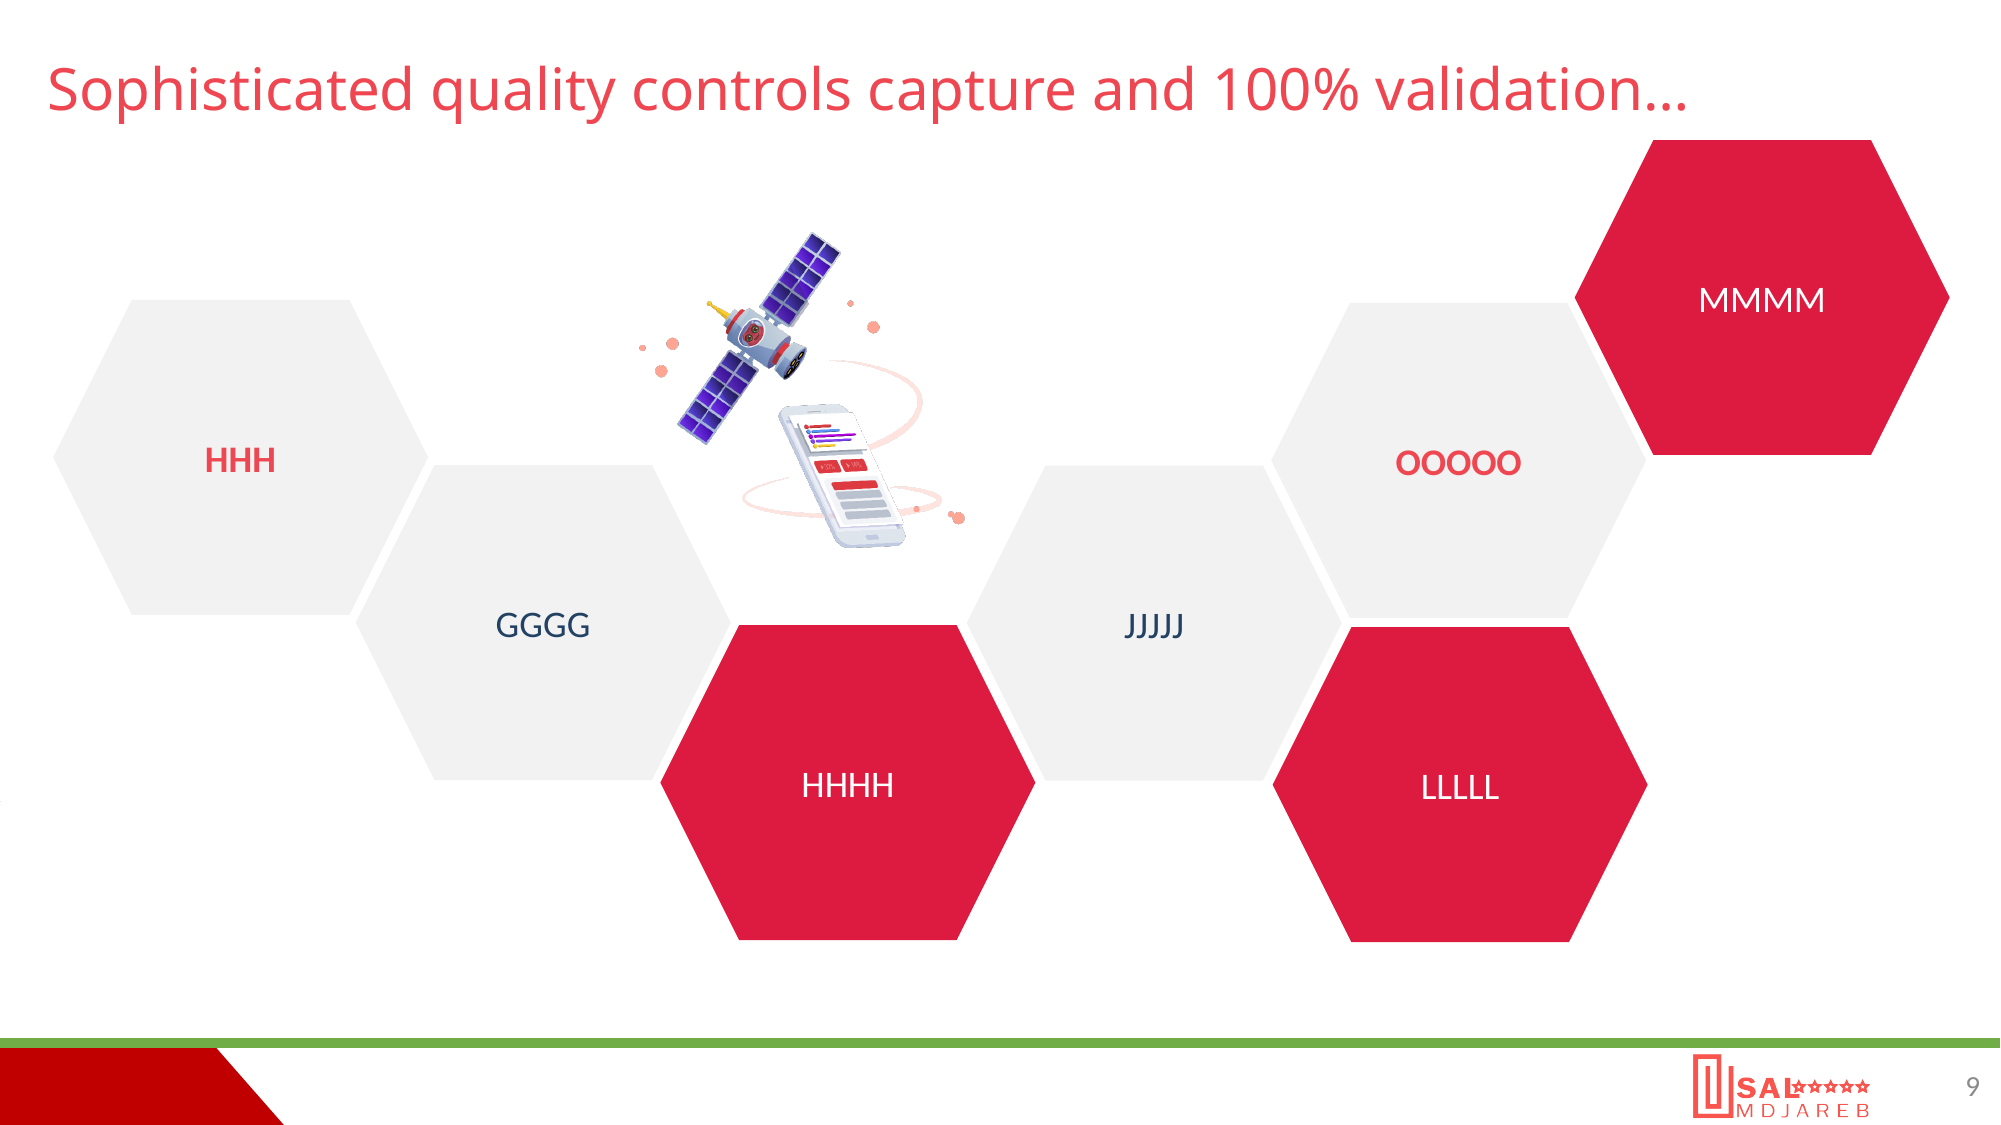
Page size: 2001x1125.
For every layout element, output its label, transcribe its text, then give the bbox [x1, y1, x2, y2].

text_box OOOOO [1271, 302, 1647, 618]
text_box MMMM [1574, 140, 1950, 455]
text_box LLLLL [1272, 627, 1648, 943]
text_box HHHH [660, 625, 1036, 941]
text_box GGGG [355, 465, 731, 781]
title Sophisticated quality controls capture and 100% validation… [32, 15, 1950, 167]
text_box JJJJJ [966, 465, 1342, 781]
picture [1693, 1054, 1876, 1124]
slide_number 9 [1927, 1054, 1996, 1115]
picture [639, 232, 965, 548]
text_box HHH [53, 299, 429, 615]
